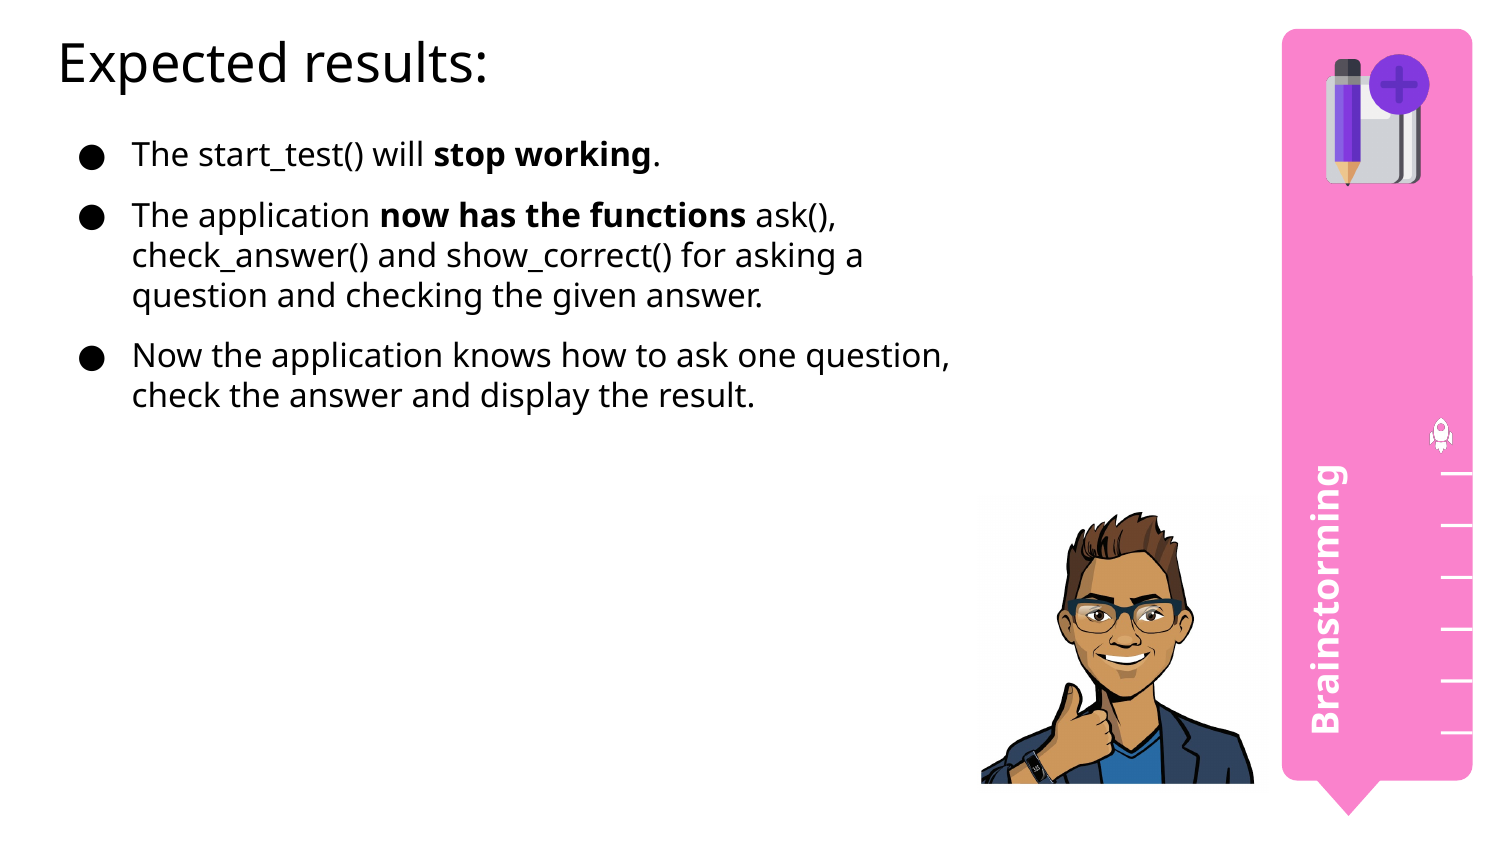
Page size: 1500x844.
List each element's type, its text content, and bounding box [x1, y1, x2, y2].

text_box The start_test() will stop working. The application now has the functions ask(), check_answer() and show_correct() for asking a question and checking the given answer. Now the application knows how to ask one question, check the answer and display the result. [41, 118, 1010, 565]
picture [1290, 38, 1464, 202]
picture [1423, 412, 1459, 459]
text_box Expected results: [57, 28, 1217, 133]
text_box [1281, 28, 1473, 817]
picture [976, 495, 1269, 794]
